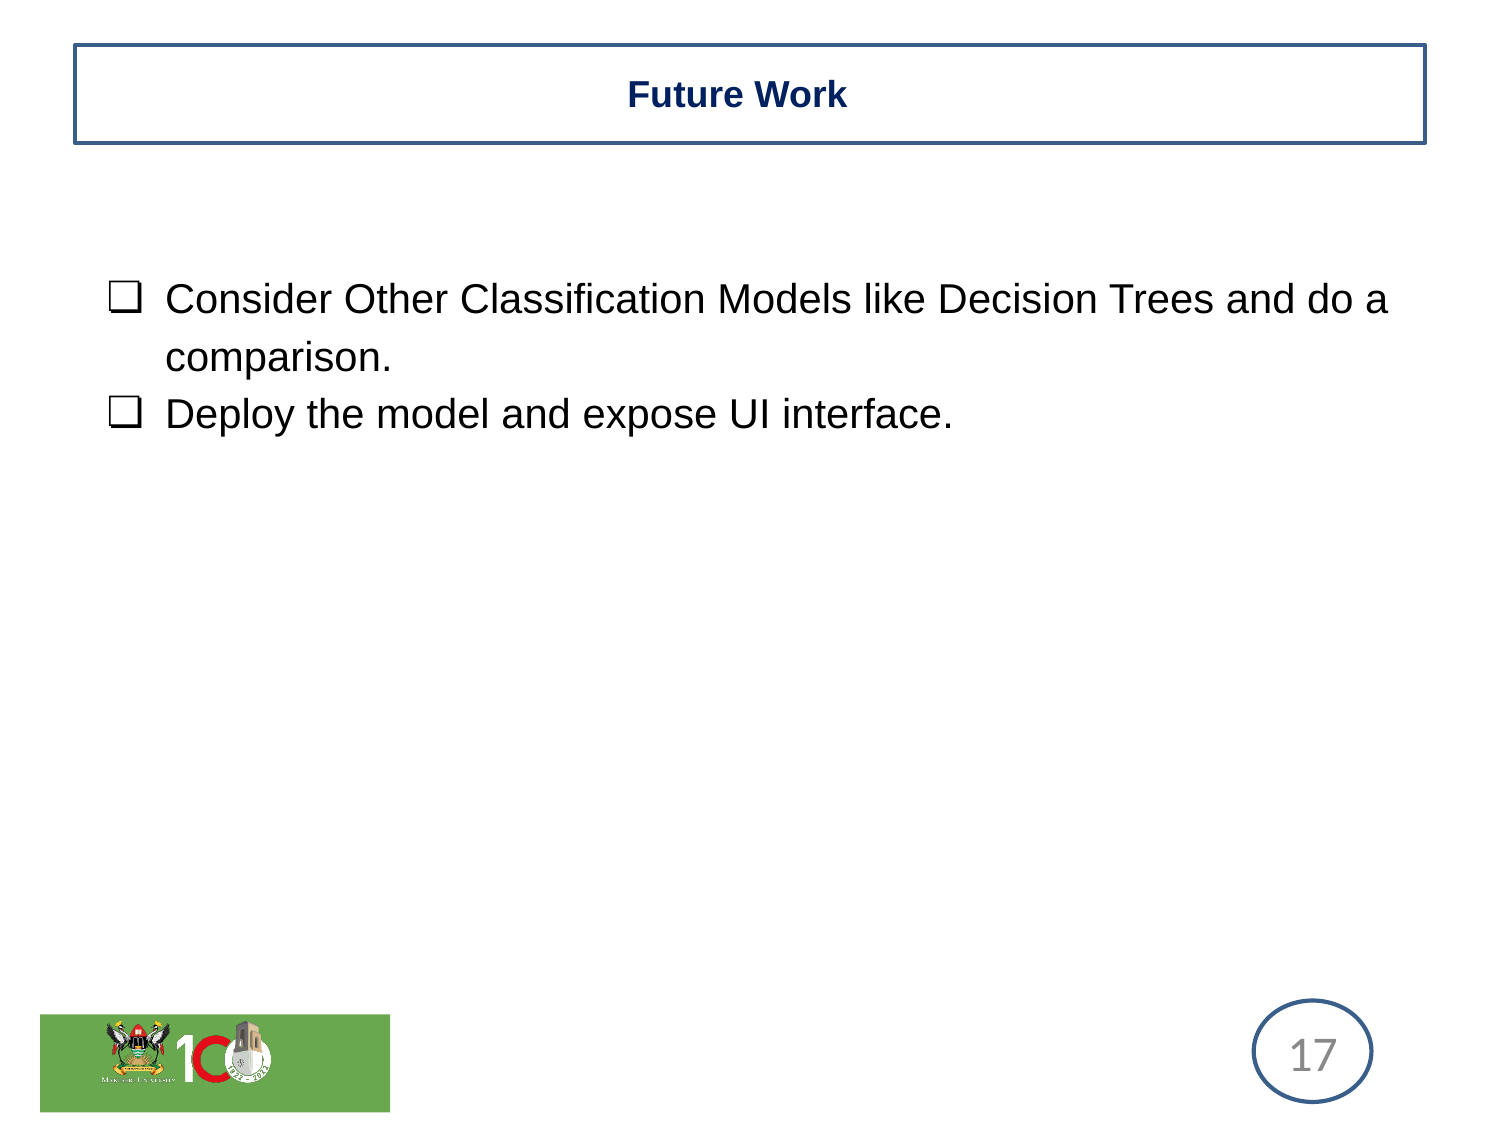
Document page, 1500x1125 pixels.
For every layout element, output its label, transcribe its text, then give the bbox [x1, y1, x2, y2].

title Future Work [75, 62, 1400, 124]
picture [99, 1017, 279, 1086]
list Consider Other Classification Models like Decision Trees and do a comparison. Deploy the model and expose UI interface. [75, 184, 1425, 1002]
